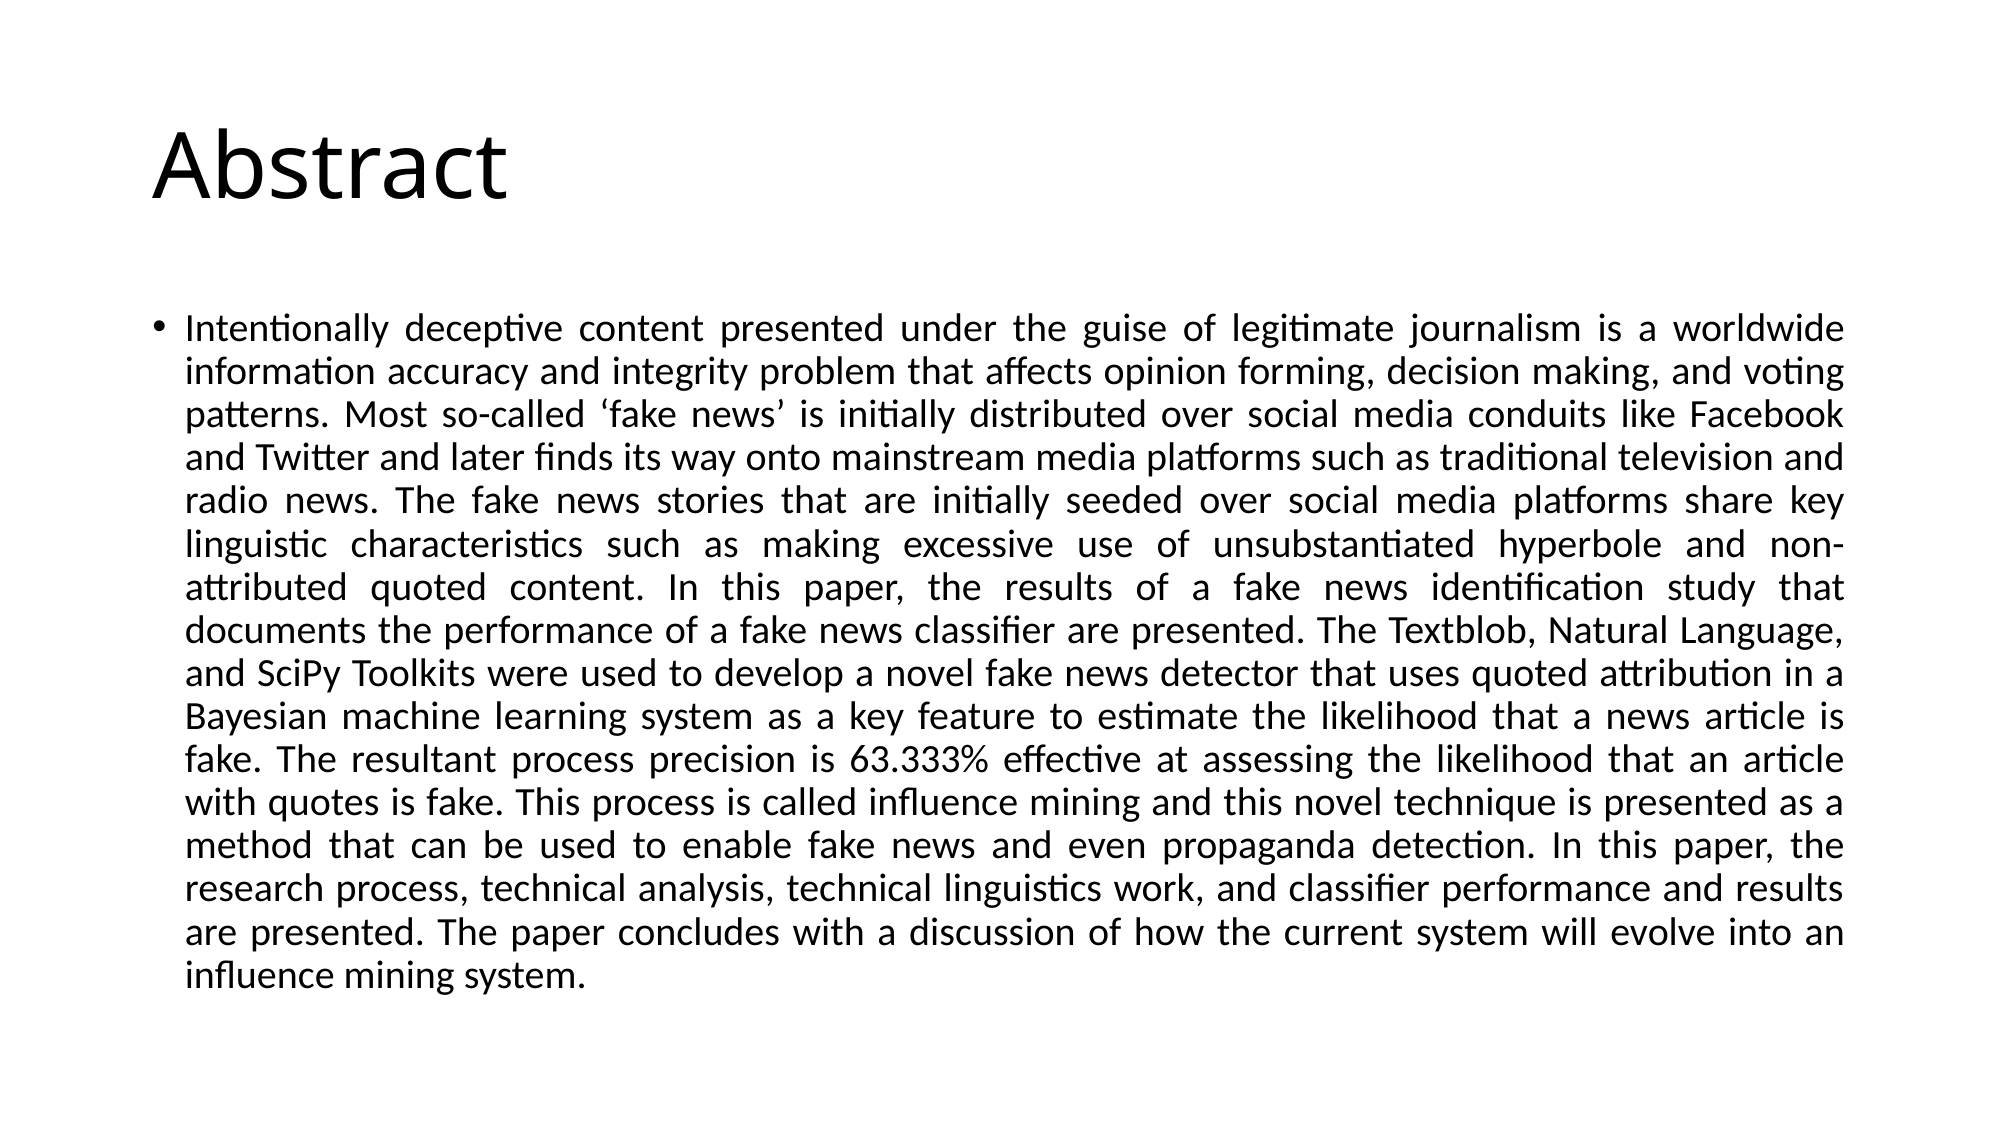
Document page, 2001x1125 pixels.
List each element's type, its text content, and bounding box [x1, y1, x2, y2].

list Intentionally deceptive content presented under the guise of legitimate journalism is a worldwide information accuracy and integrity problem that affects opinion forming, decision making, and voting patterns. Most so-called ‘fake news’ is initially distributed over social media conduits like Facebook and Twitter and later finds its way onto mainstream media platforms such as traditional television and radio news. The fake news stories that are initially seeded over social media platforms share key linguistic characteristics such as making excessive use of unsubstantiated hyperbole and non-attributed quoted content. In this paper, the results of a fake news identification study that documents the performance of a fake news classifier are presented. The Textblob, Natural Language, and SciPy Toolkits were used to develop a novel fake news detector that uses quoted attribution in a Bayesian machine learning system as a key feature to estimate the likelihood that a news article is fake. The resultant process precision is 63.333% effective at assessing the likelihood that an article with quotes is fake. This process is called influence mining and this novel technique is presented as a method that can be used to enable fake news and even propaganda detection. In this paper, the research process, technical analysis, technical linguistics work, and classifier performance and results are presented. The paper concludes with a discussion of how the current system will evolve into an influence mining system. [137, 299, 1863, 1014]
title Abstract [137, 59, 1863, 278]
